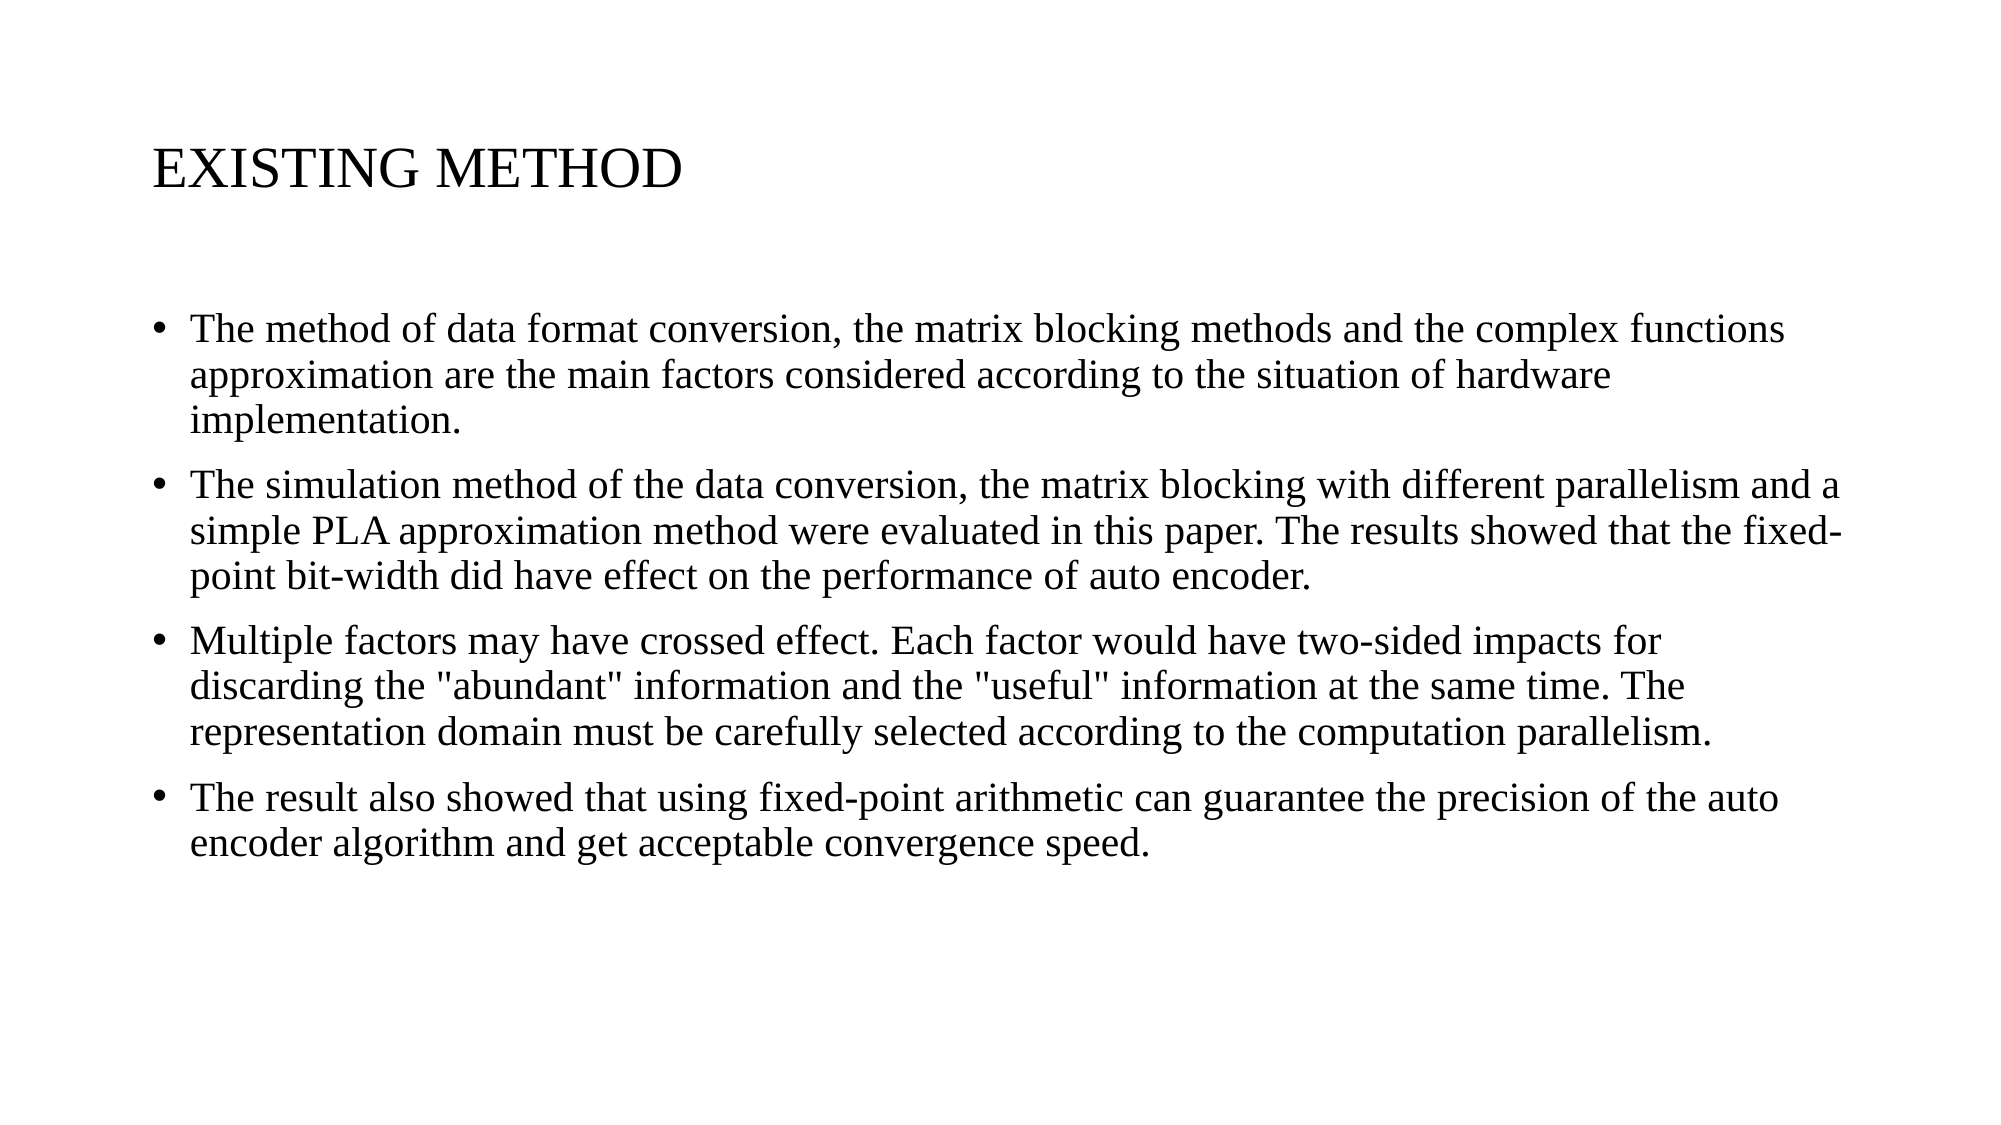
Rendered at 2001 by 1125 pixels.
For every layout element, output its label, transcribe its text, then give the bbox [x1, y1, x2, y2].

list The method of data format conversion, the matrix blocking methods and the complex functions approximation are the main factors considered according to the situation of hardware implementation. The simulation method of the data conversion, the matrix blocking with different parallelism and a simple PLA approximation method were evaluated in this paper. The results showed that the fixed-point bit-width did have effect on the performance of auto encoder. Multiple factors may have crossed effect. Each factor would have two-sided impacts for discarding the "abundant" information and the "useful" information at the same time. The representation domain must be carefully selected according to the computation parallelism. The result also showed that using fixed-point arithmetic can guarantee the precision of the auto encoder algorithm and get acceptable convergence speed. [137, 299, 1863, 1014]
title EXISTING METHOD [137, 59, 1863, 278]
